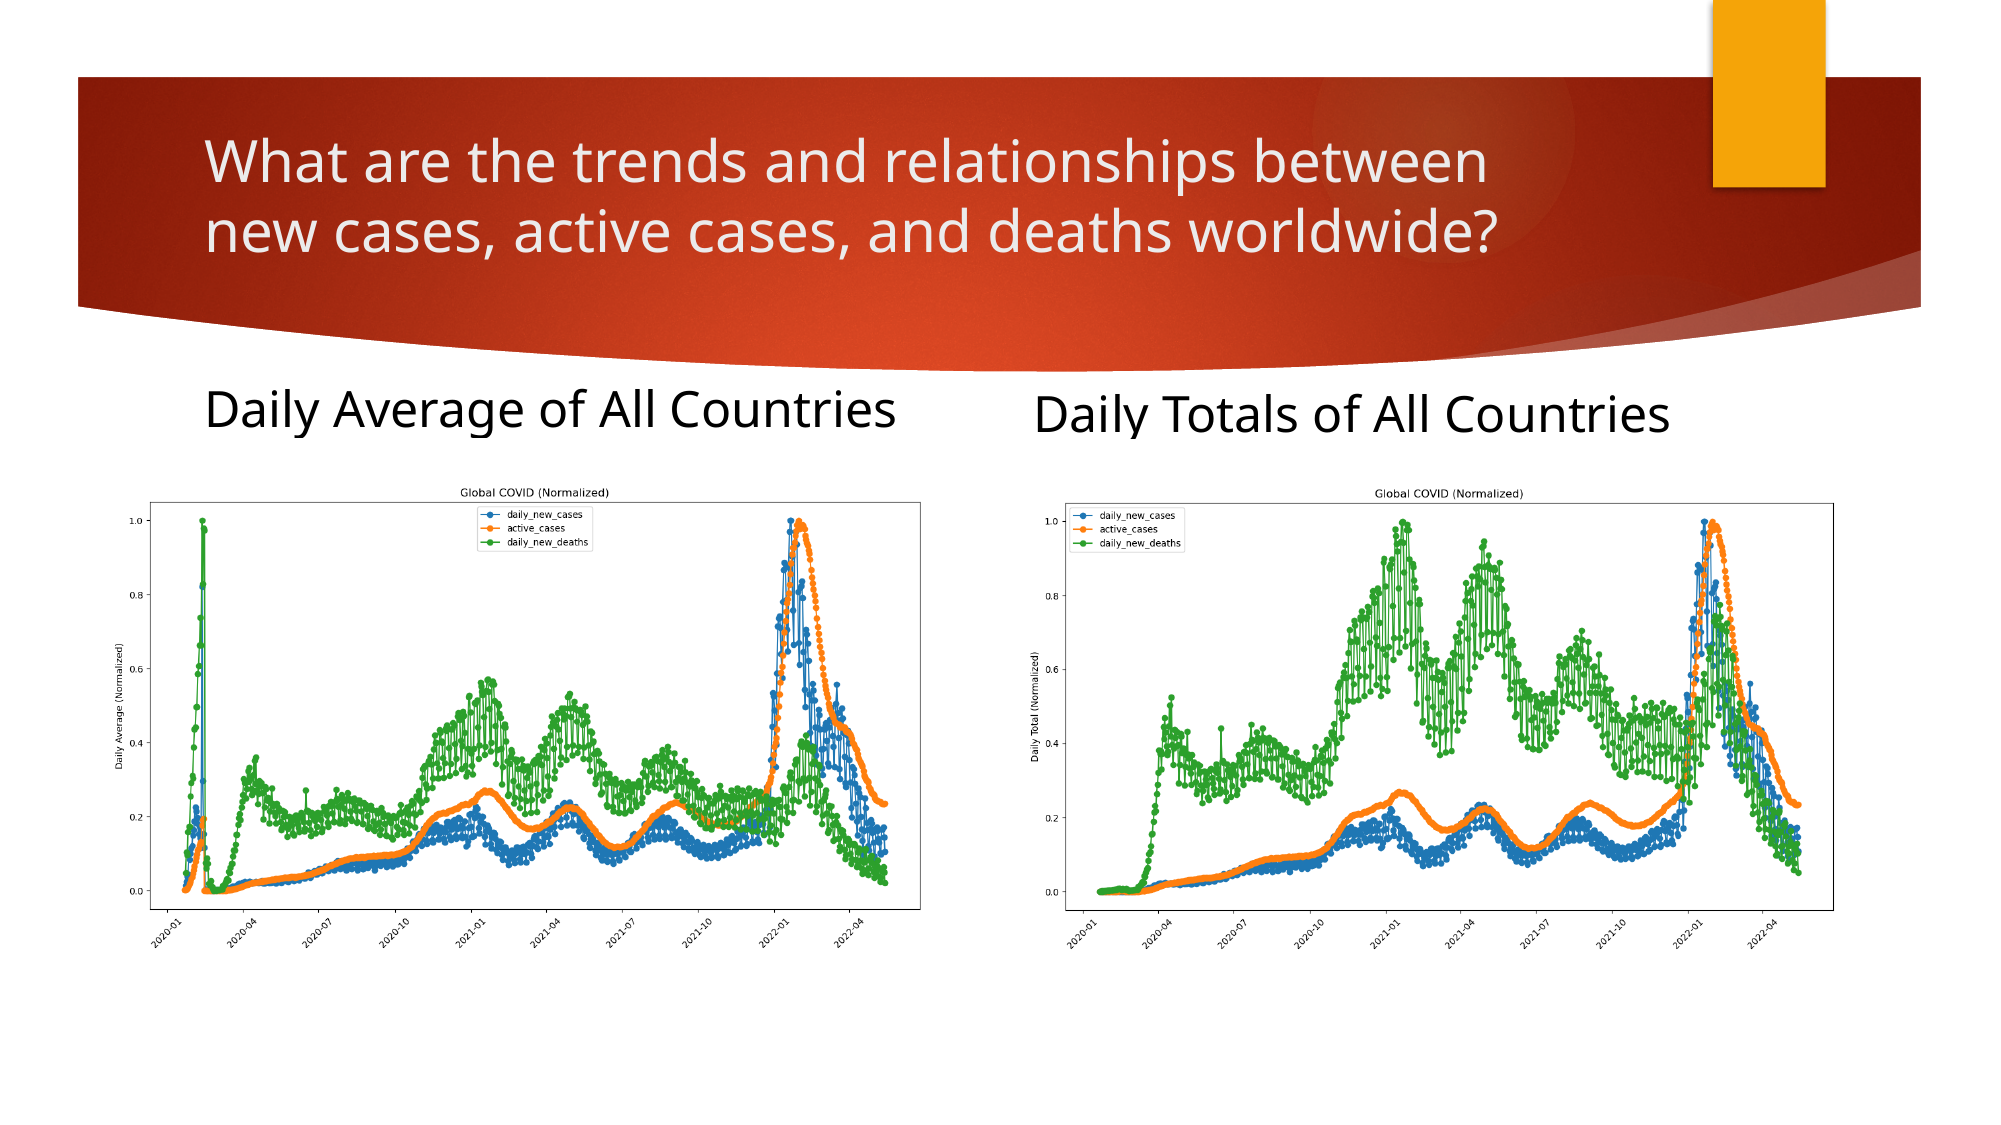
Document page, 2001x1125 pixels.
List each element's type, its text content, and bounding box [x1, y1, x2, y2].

title What are the trends and relationships between new cases, active cases, and deaths worldwide? [189, 101, 1627, 287]
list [25, 438, 944, 967]
list Daily Average of All Countries [189, 350, 981, 436]
list Daily Totals of All Countries [1018, 350, 1810, 438]
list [941, 439, 1932, 969]
